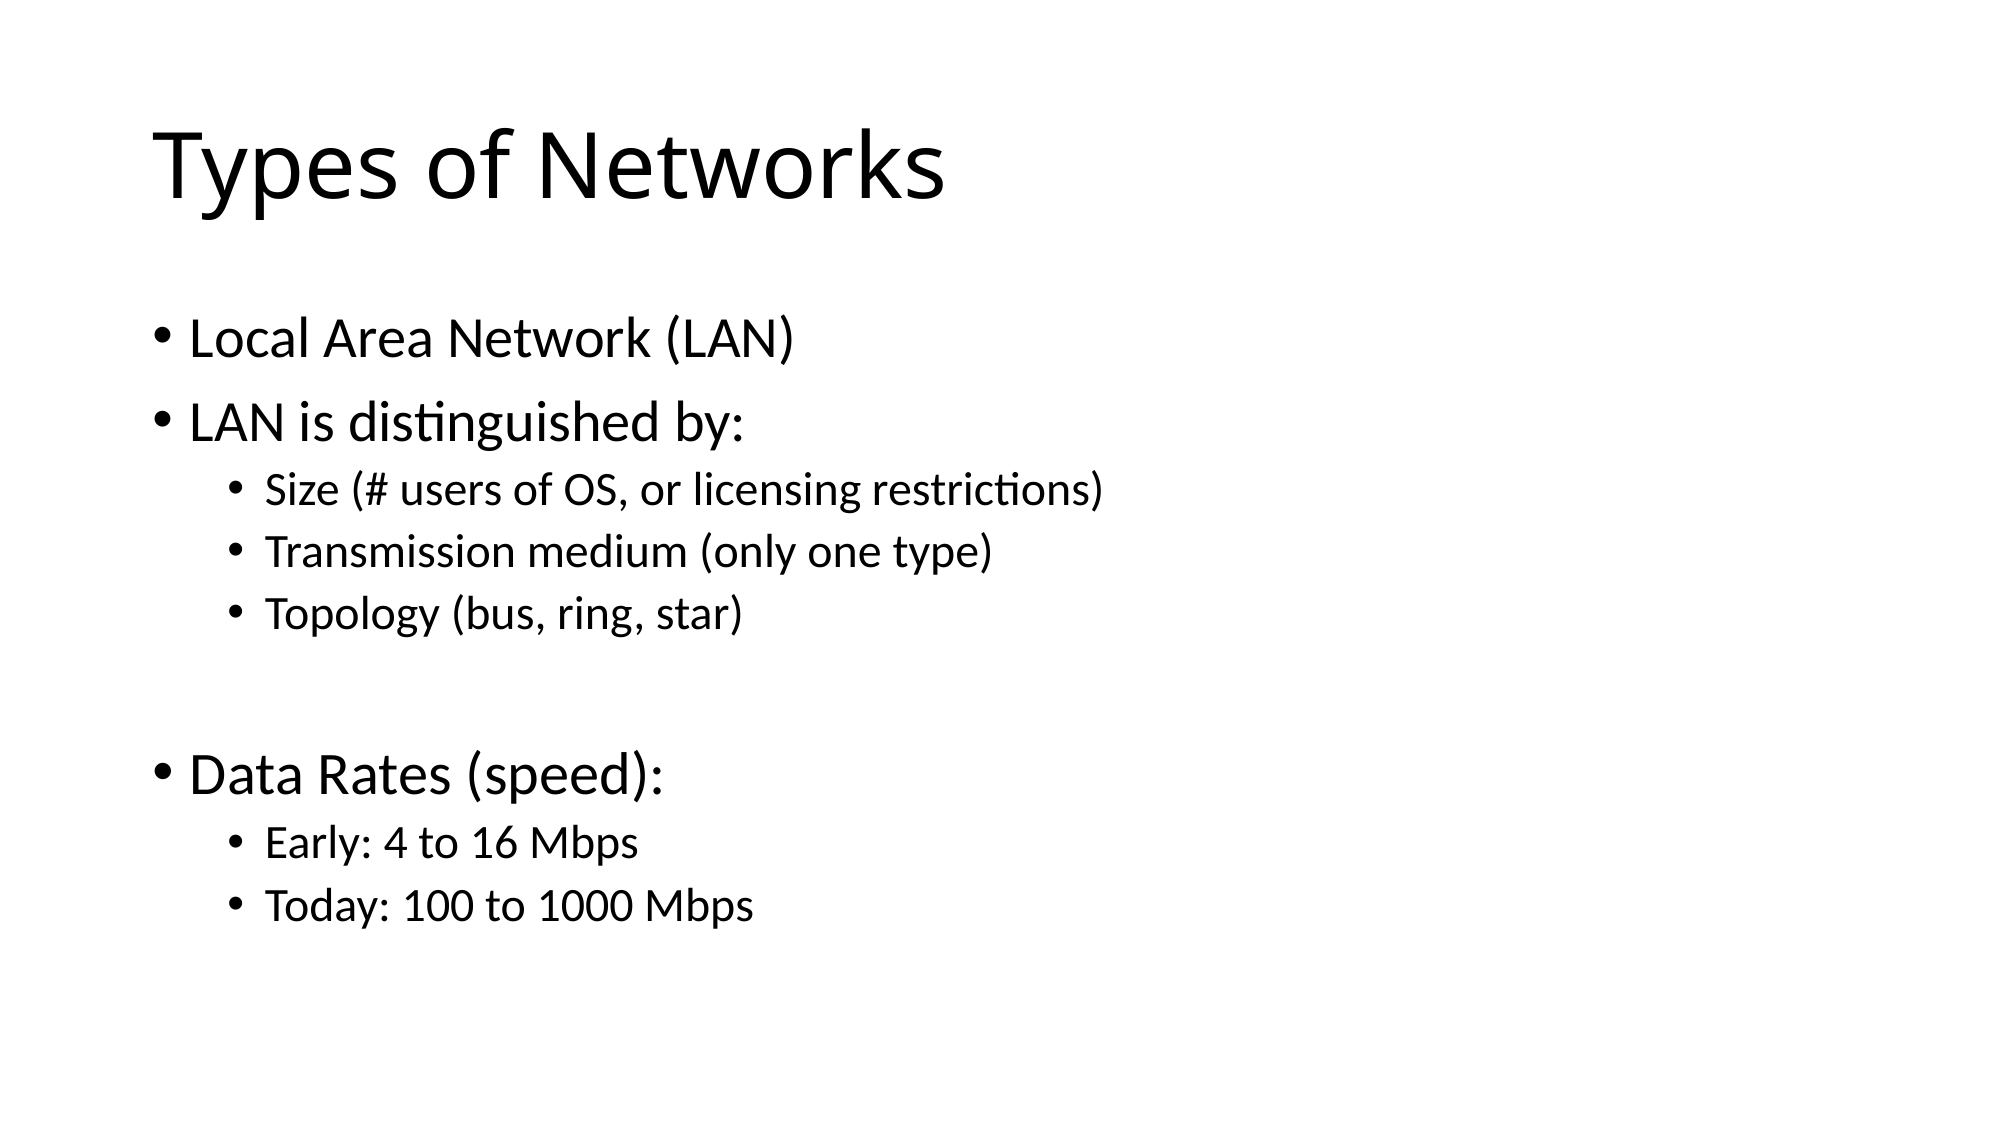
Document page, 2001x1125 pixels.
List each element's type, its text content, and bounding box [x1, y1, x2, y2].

title Types of Networks [137, 59, 1863, 278]
list Local Area Network (LAN) LAN is distinguished by: Size (# users of OS, or licensing restrictions) Transmission medium (only one type) Topology (bus, ring, star) Data Rates (speed): Early: 4 to 16 Mbps Today: 100 to 1000 Mbps [137, 299, 1863, 1014]
